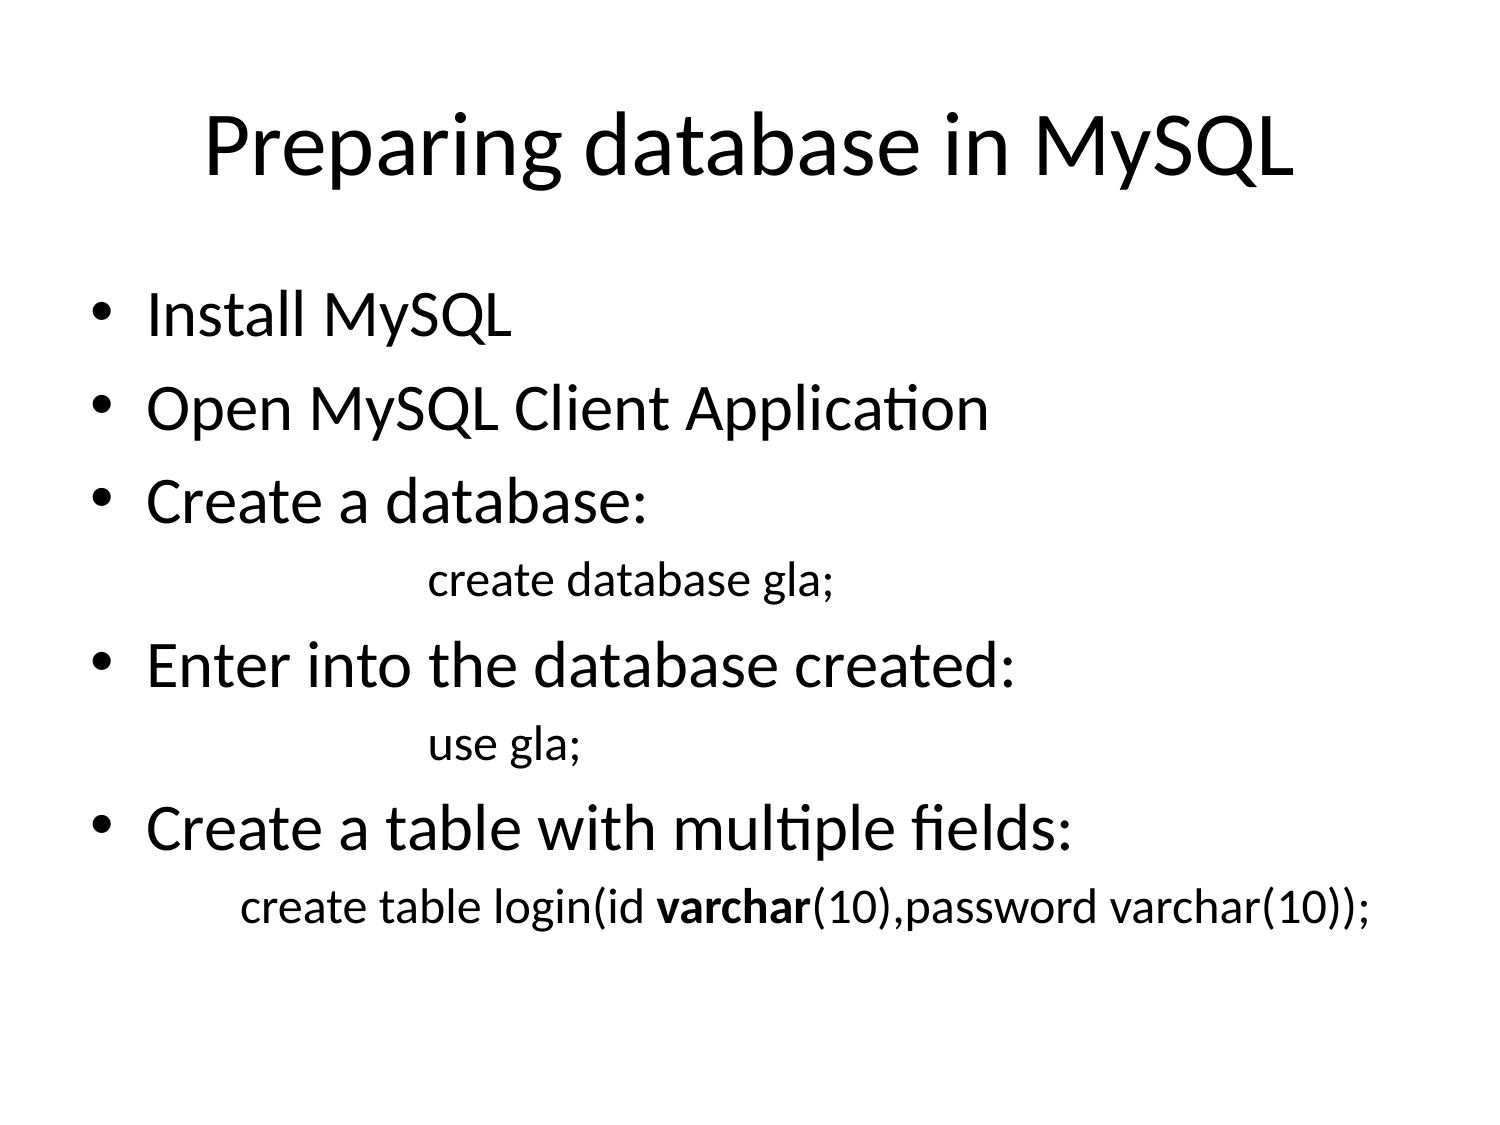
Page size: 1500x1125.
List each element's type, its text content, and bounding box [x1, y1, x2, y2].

title Preparing database in MySQL [75, 45, 1425, 233]
list Install MySQL Open MySQL Client Application Create a database: create database gla; Enter into the database created: use gla; Create a table with multiple fields: create table login(id varchar(10),password varchar(10)); [75, 262, 1425, 1005]
